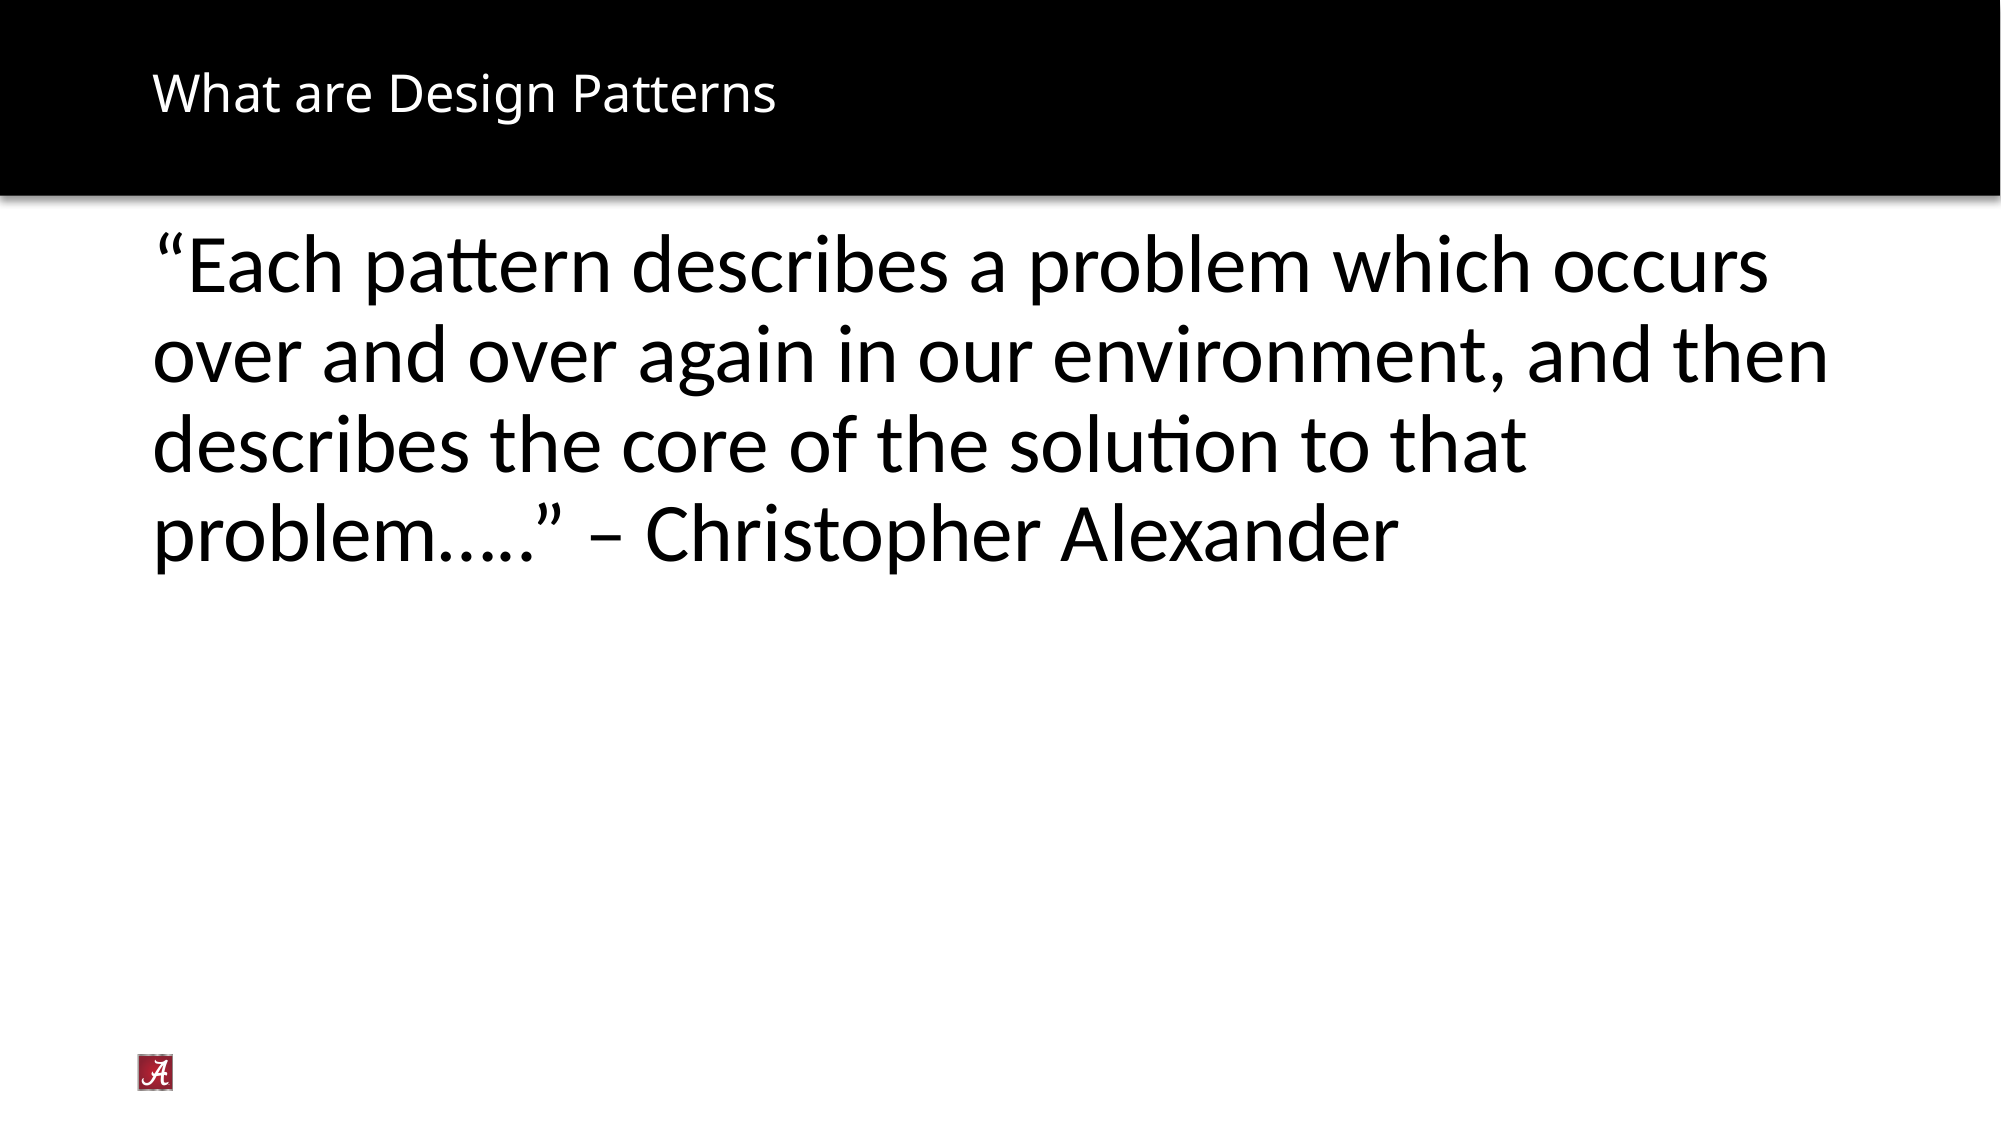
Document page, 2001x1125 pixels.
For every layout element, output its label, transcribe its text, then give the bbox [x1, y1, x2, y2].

title What are Design Patterns [137, 59, 1863, 196]
list “Each pattern describes a problem which occurs over and over again in our environment, and then describes the core of the solution to that problem…..” – Christopher Alexander [137, 212, 1863, 1014]
